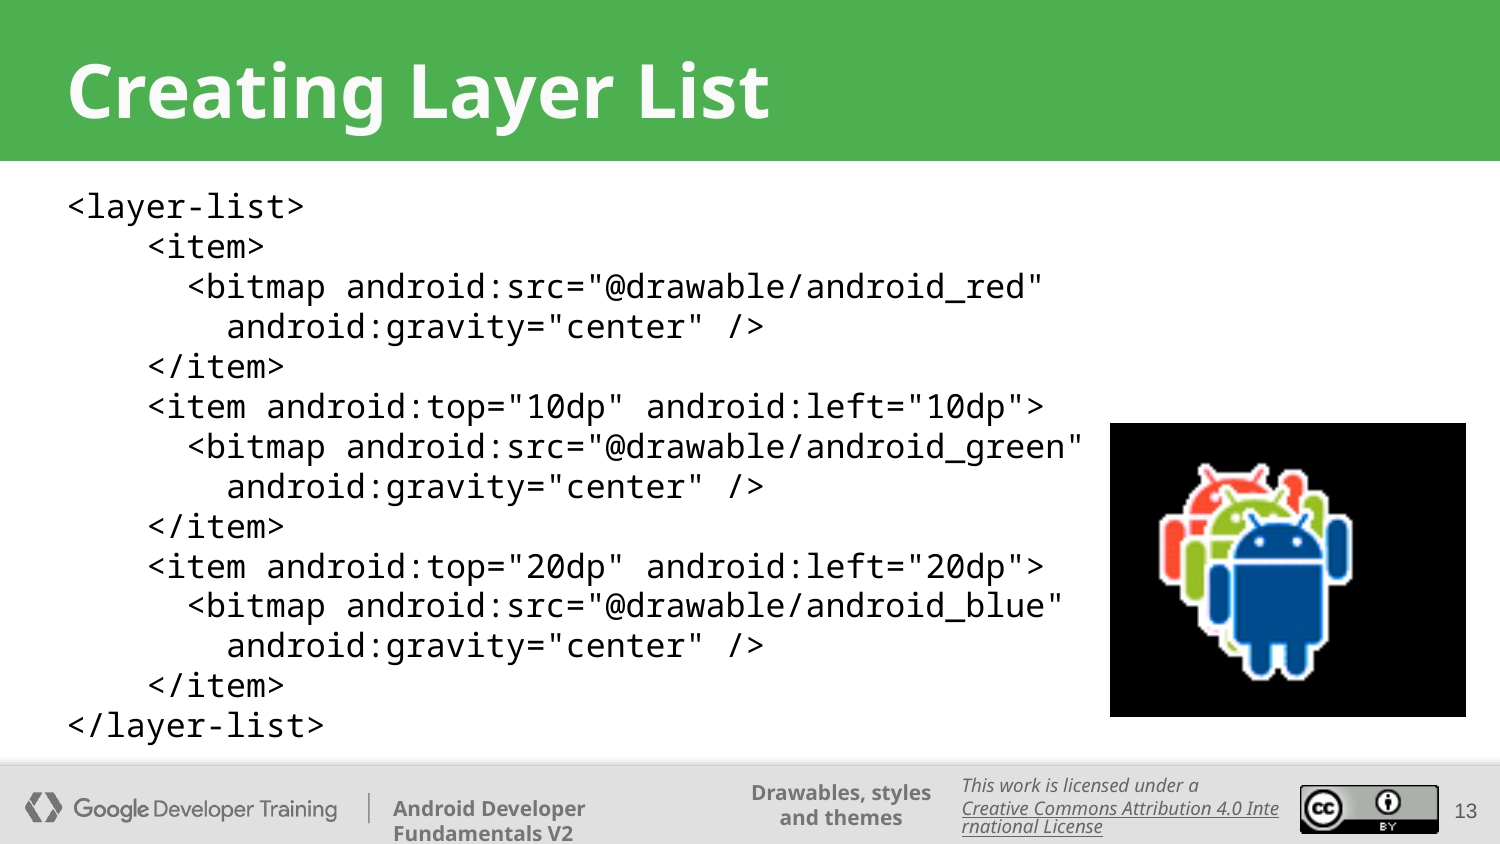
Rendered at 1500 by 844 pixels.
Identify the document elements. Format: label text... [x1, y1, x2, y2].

slide_number ‹#› [1402, 777, 1493, 842]
picture [0, 161, 1500, 844]
list <layer-list> <item> <bitmap android:src="@drawable/android_red" android:gravity="center" /> </item> <item android:top="10dp" android:left="10dp"> <bitmap android:src="@drawable/android_green" android:gravity="center" /> </item> <item android:top="20dp" android:left="20dp"> <bitmap android:src="@drawable/android_blue" android:gravity="center" /> </item> </layer-list> [51, 170, 1437, 756]
title Creating Layer List [51, 28, 1449, 122]
